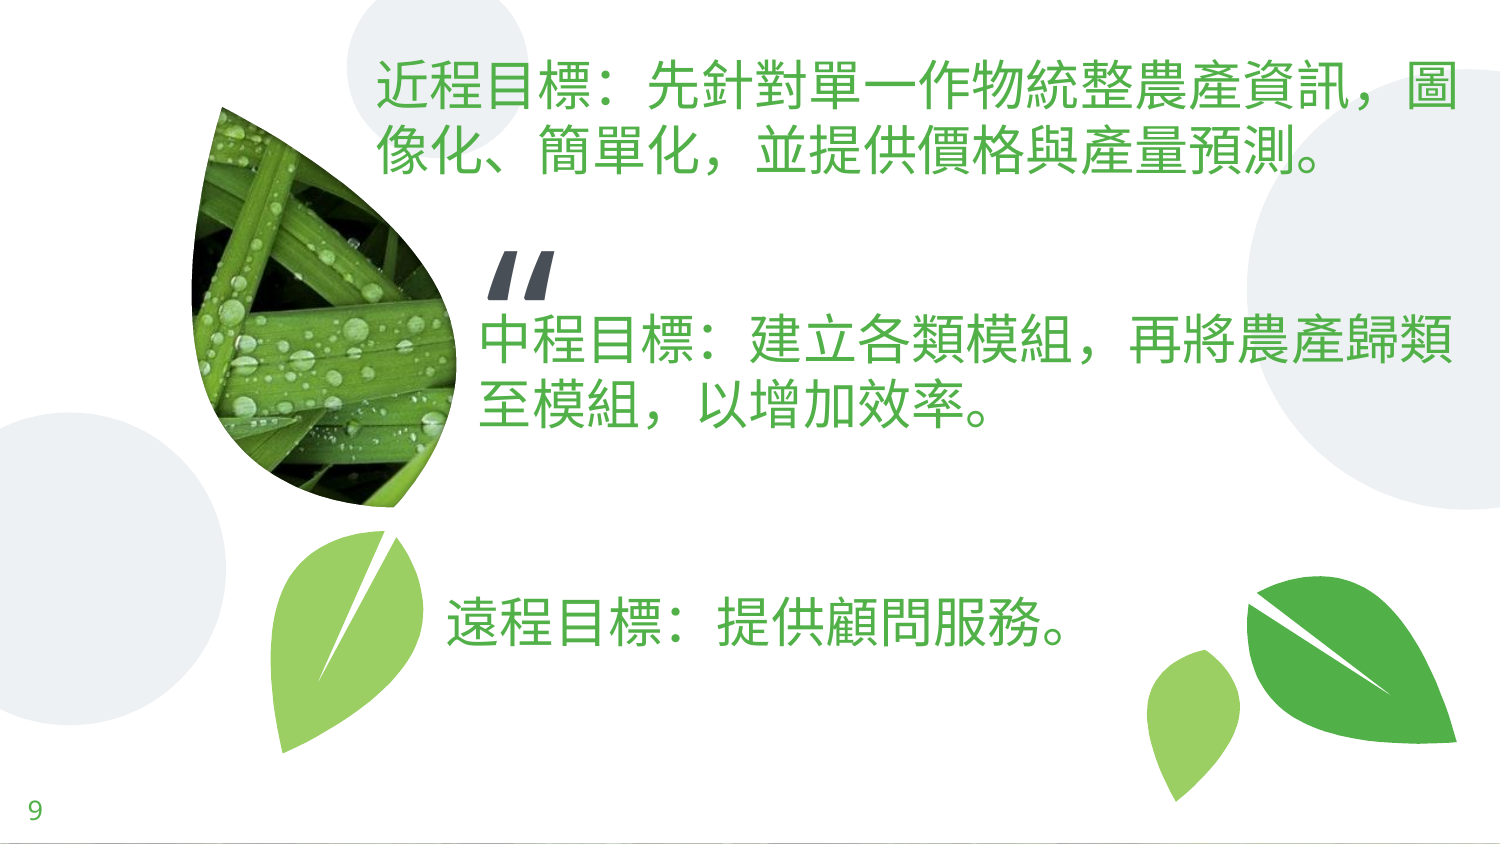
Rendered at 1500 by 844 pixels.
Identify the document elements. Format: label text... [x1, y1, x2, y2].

list 遠程目標：提供顧問服務。 [430, 573, 1146, 708]
slide_number ‹#› [12, 779, 103, 844]
list 中程目標：建立各類模組，再將農產歸類至模組，以增加效率。 [462, 290, 1500, 425]
picture [192, 108, 456, 507]
text_box [760, 791, 1430, 844]
list 近程目標：先針對單一作物統整農產資訊，圖像化、簡單化，並提供價格與產量預測。 [360, 36, 1500, 171]
